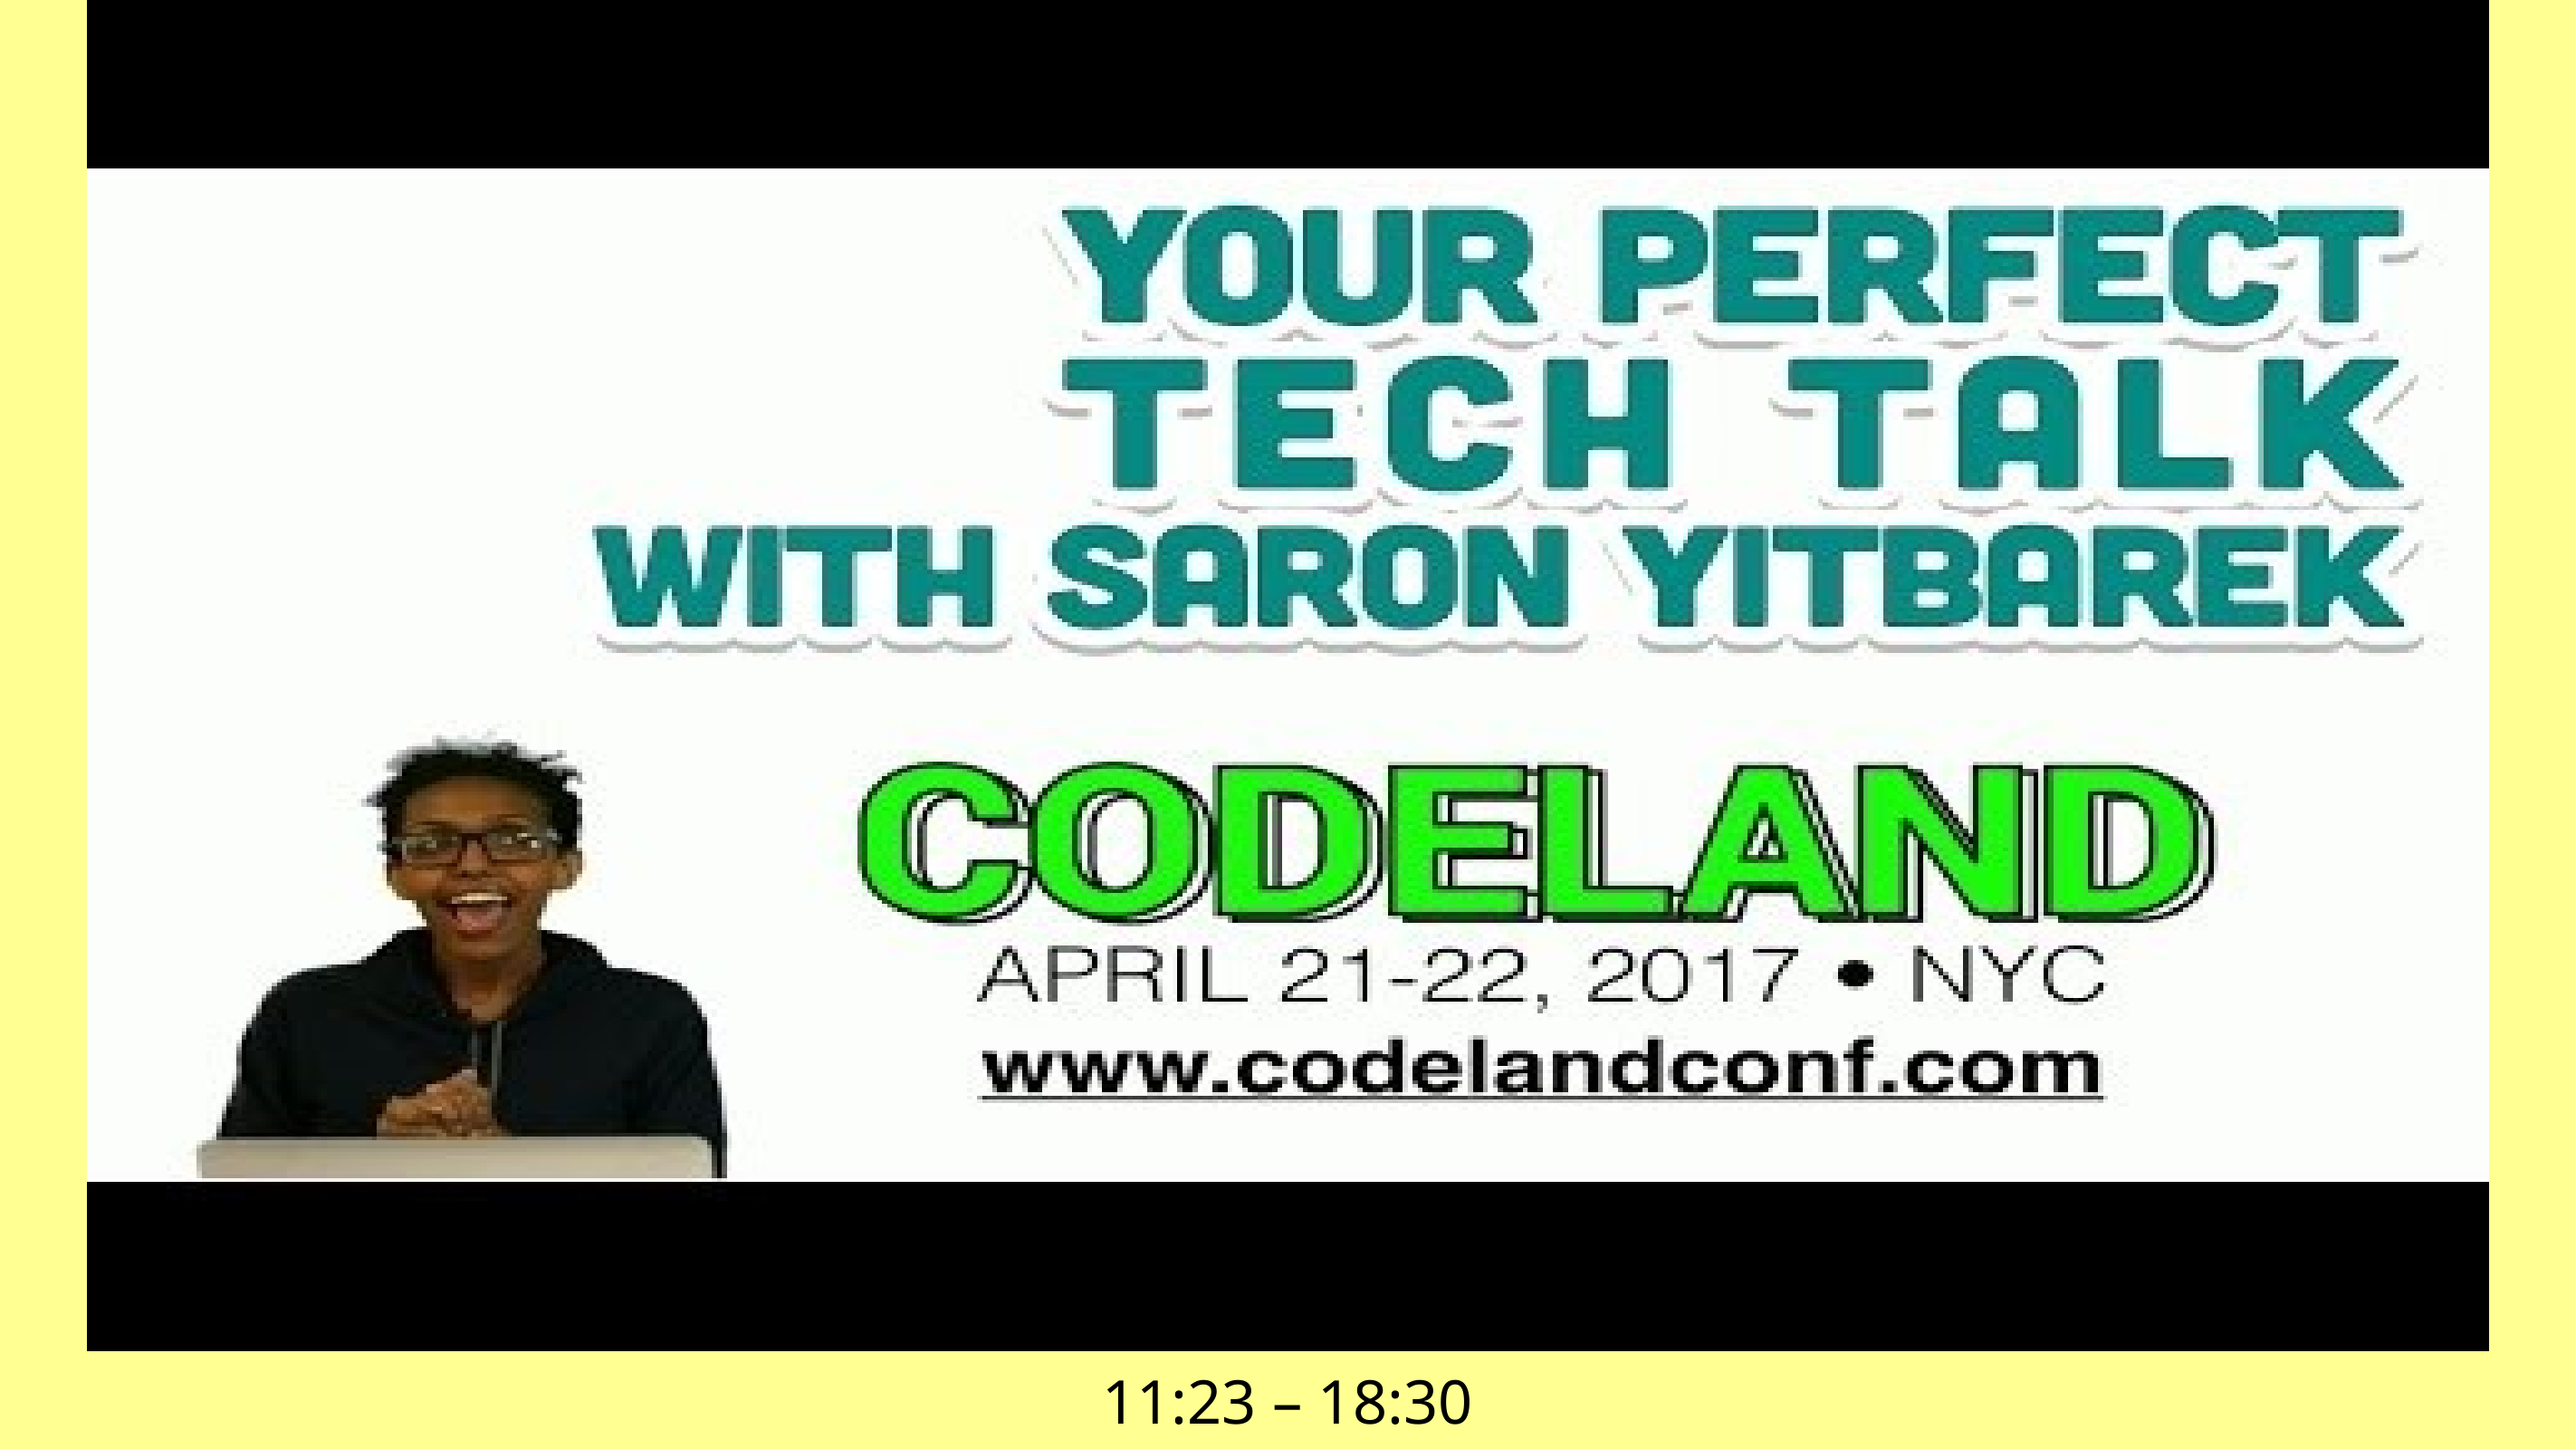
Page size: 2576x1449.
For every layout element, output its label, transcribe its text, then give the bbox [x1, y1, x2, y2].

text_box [86, 0, 2490, 1352]
text_box 11:23 – 18:30 [251, 1352, 2324, 1449]
